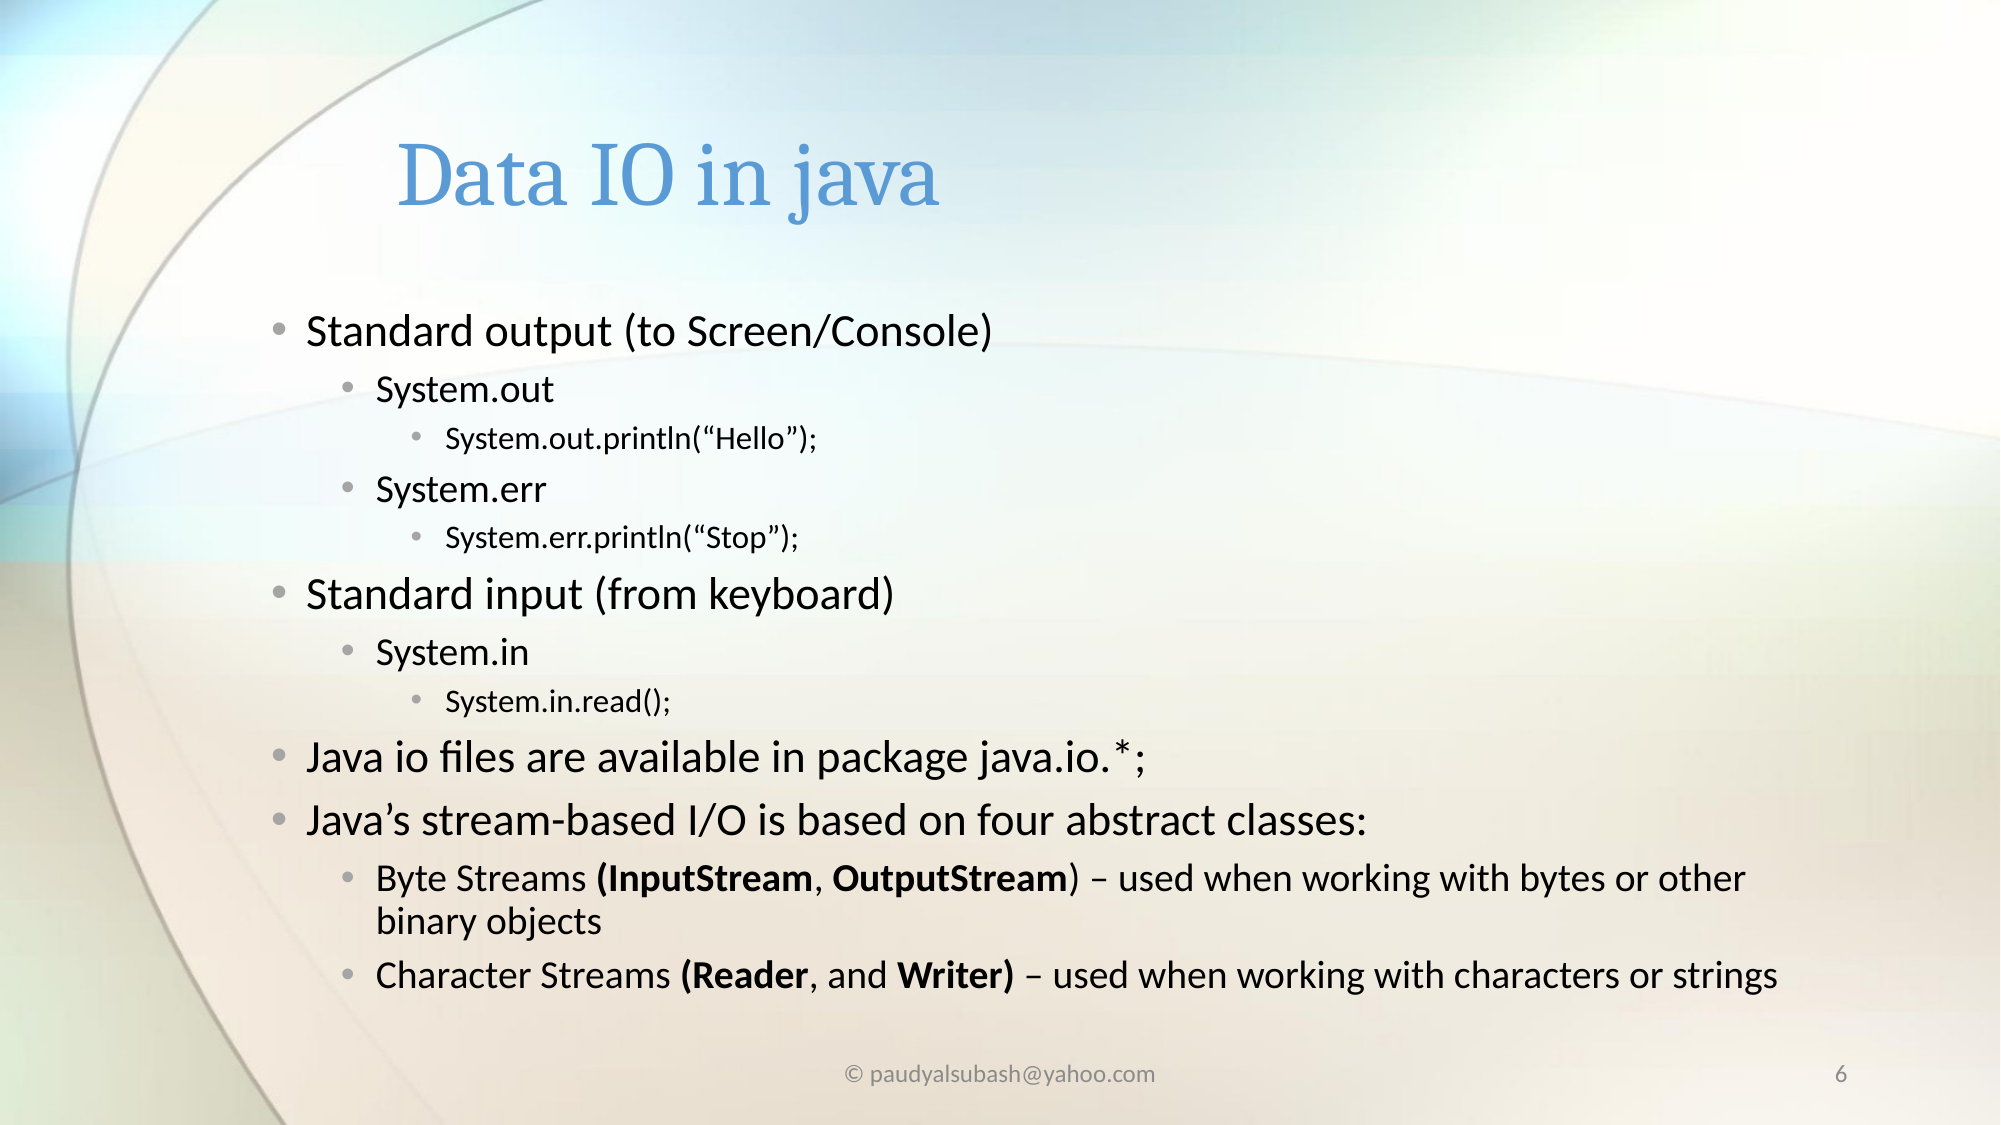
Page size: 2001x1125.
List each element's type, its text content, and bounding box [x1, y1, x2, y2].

footer © paudyalsubash@yahoo.com [762, 1042, 1238, 1103]
list Standard output (to Screen/Console) System.out System.out.println(“Hello”); System.err System.err.println(“Stop”); Standard input (from keyboard) System.in System.in.read(); Java io files are available in package java.io.*; Java’s stream-based I/O is based on four abstract classes: Byte Streams (InputStream, OutputStream) – used when working with bytes or other binary objects Character Streams (Reader, and Writer) – used when working with characters or strings [256, 299, 1863, 1014]
slide_number 6 [1325, 1042, 1863, 1103]
picture [0, 0, 2001, 1125]
title Data IO in java [381, 59, 1863, 278]
